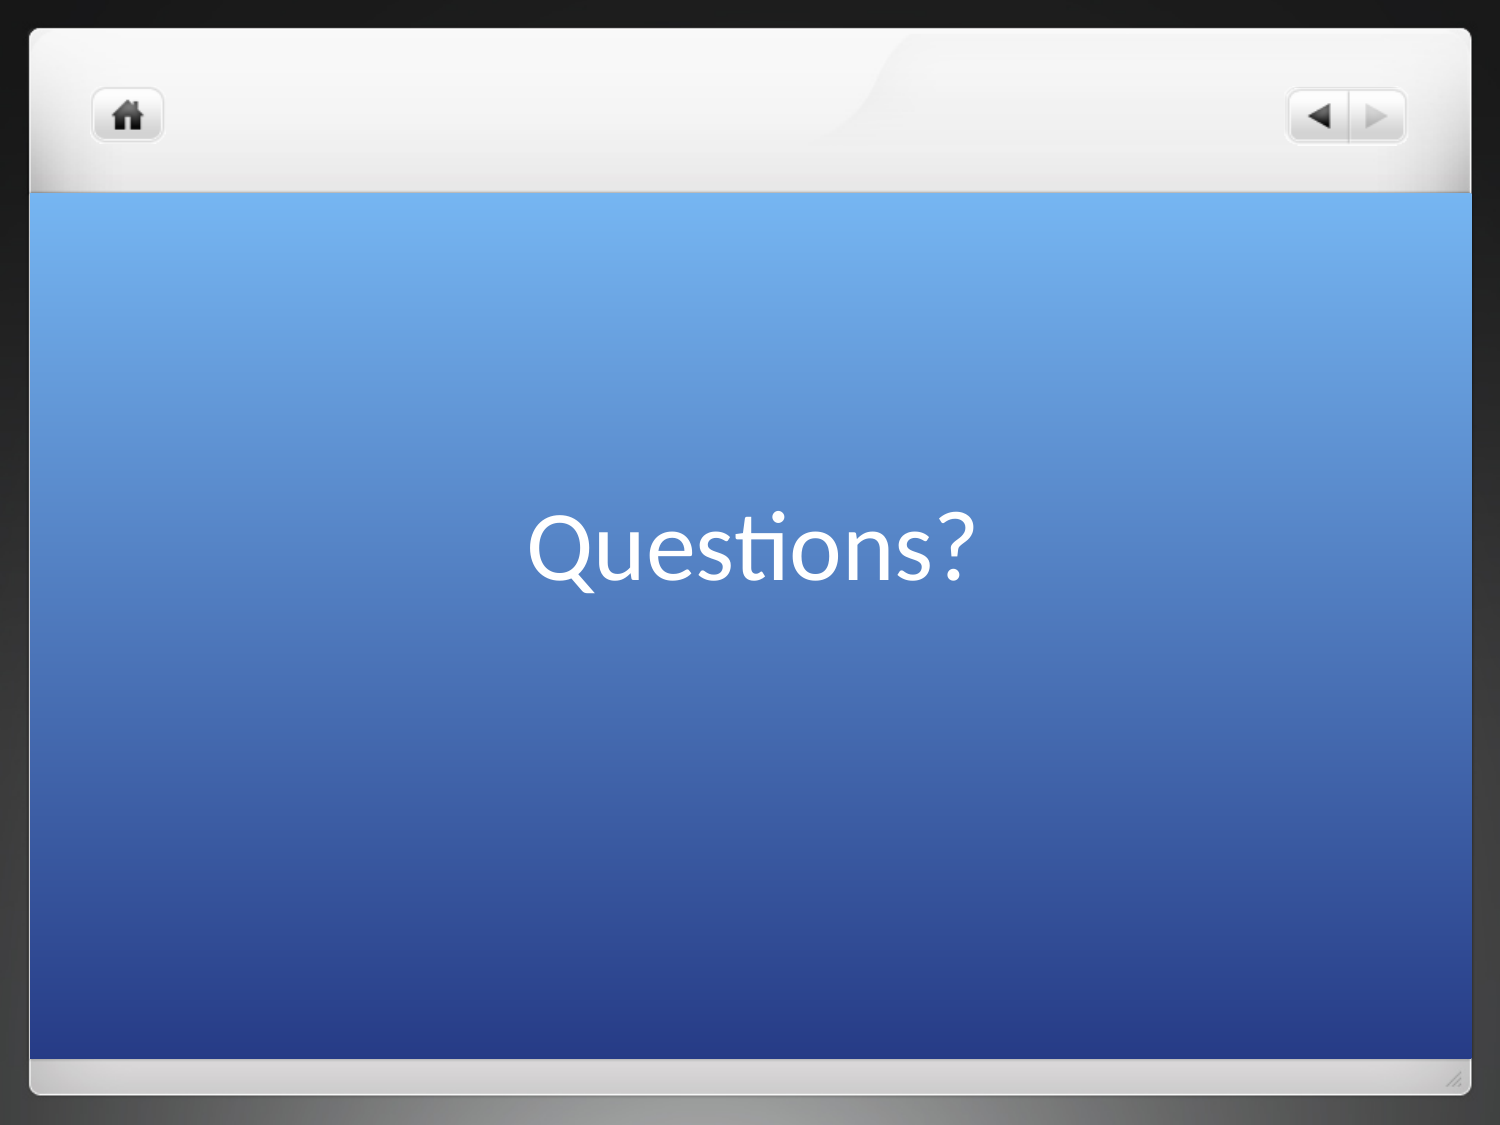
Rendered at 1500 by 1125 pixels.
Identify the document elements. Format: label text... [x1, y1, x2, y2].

title Questions? [72, 449, 1435, 608]
picture [0, 0, 1500, 1125]
